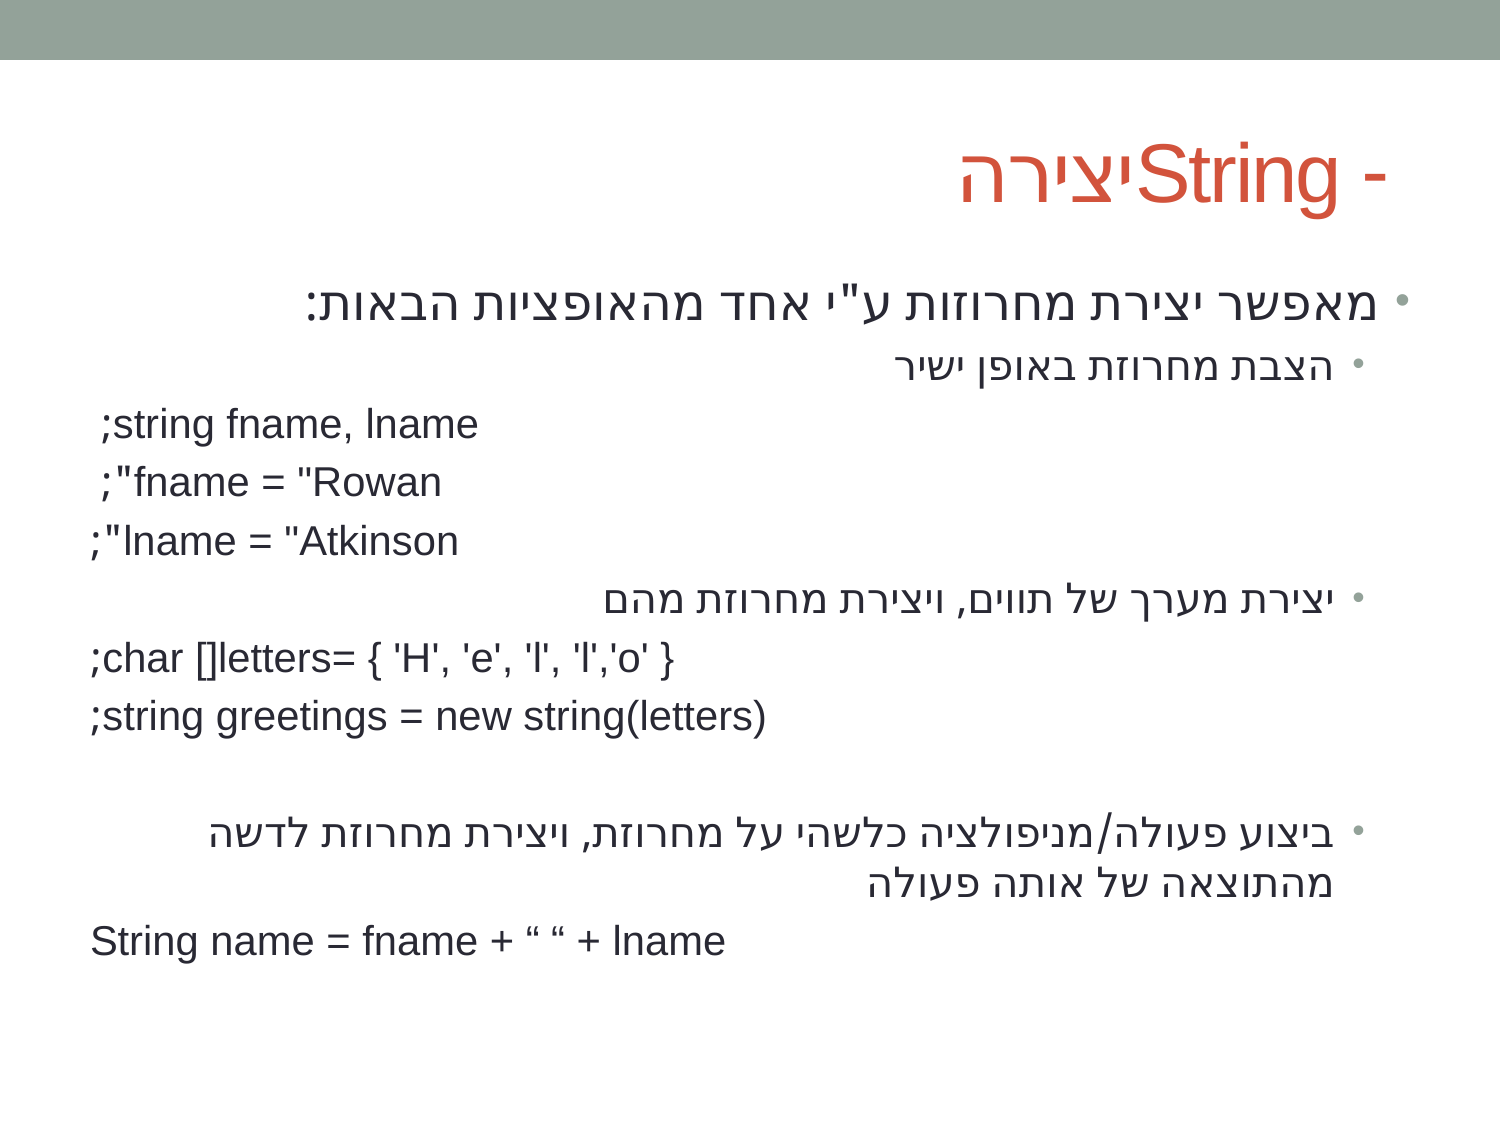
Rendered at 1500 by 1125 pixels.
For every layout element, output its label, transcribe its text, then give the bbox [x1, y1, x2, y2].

list מאפשר יצירת מחרוזות ע"י אחד מהאופציות הבאות: הצבת מחרוזת באופן ישיר string fname, lname; fname = "Rowan"; lname = "Atkinson"; יצירת מערך של תווים, ויצירת מחרוזת מהם char []letters= { 'H', 'e', 'l', 'l','o' }; string greetings = new string(letters); ביצוע פעולה/מניפולציה כלשהי על מחרוזת, ויצירת מחרוזת לדשה מהתוצאה של אותה פעולה String name = fname + “ “ + lname [75, 262, 1425, 1063]
title - Stringיצירה [75, 87, 1425, 250]
